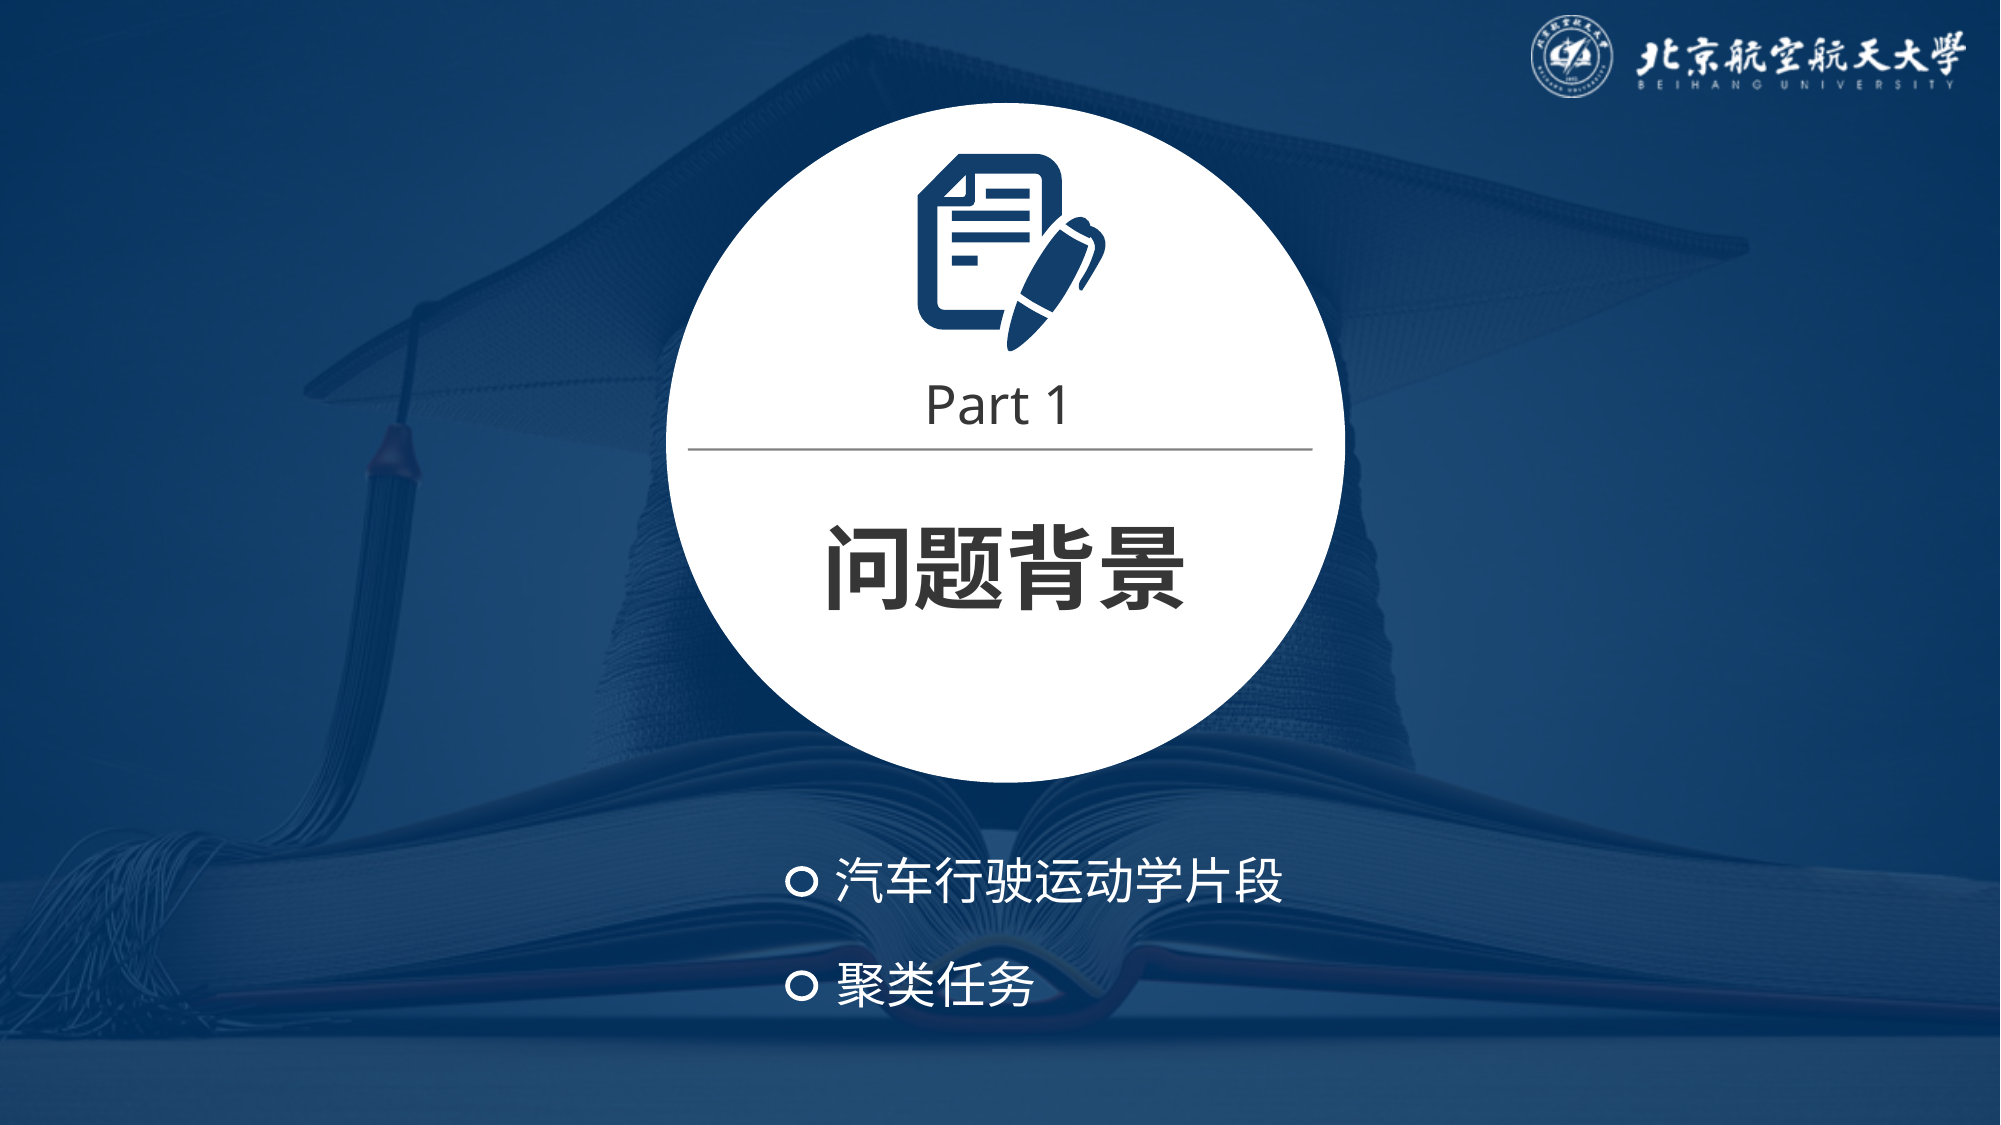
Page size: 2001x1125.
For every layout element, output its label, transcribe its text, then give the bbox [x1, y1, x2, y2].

text_box [1020, 229, 1089, 313]
text_box [917, 153, 1062, 330]
text_box Part 1 [924, 370, 1076, 436]
text_box 汽车行驶运动学片段 [819, 842, 1334, 918]
text_box [787, 868, 816, 895]
text_box [787, 972, 816, 999]
picture [1531, 15, 1966, 98]
text_box [666, 102, 1346, 783]
text_box [1065, 216, 1106, 291]
text_box 聚类任务 [821, 946, 1334, 1021]
text_box 问题背景 [745, 503, 1266, 628]
text_box [1007, 300, 1048, 352]
